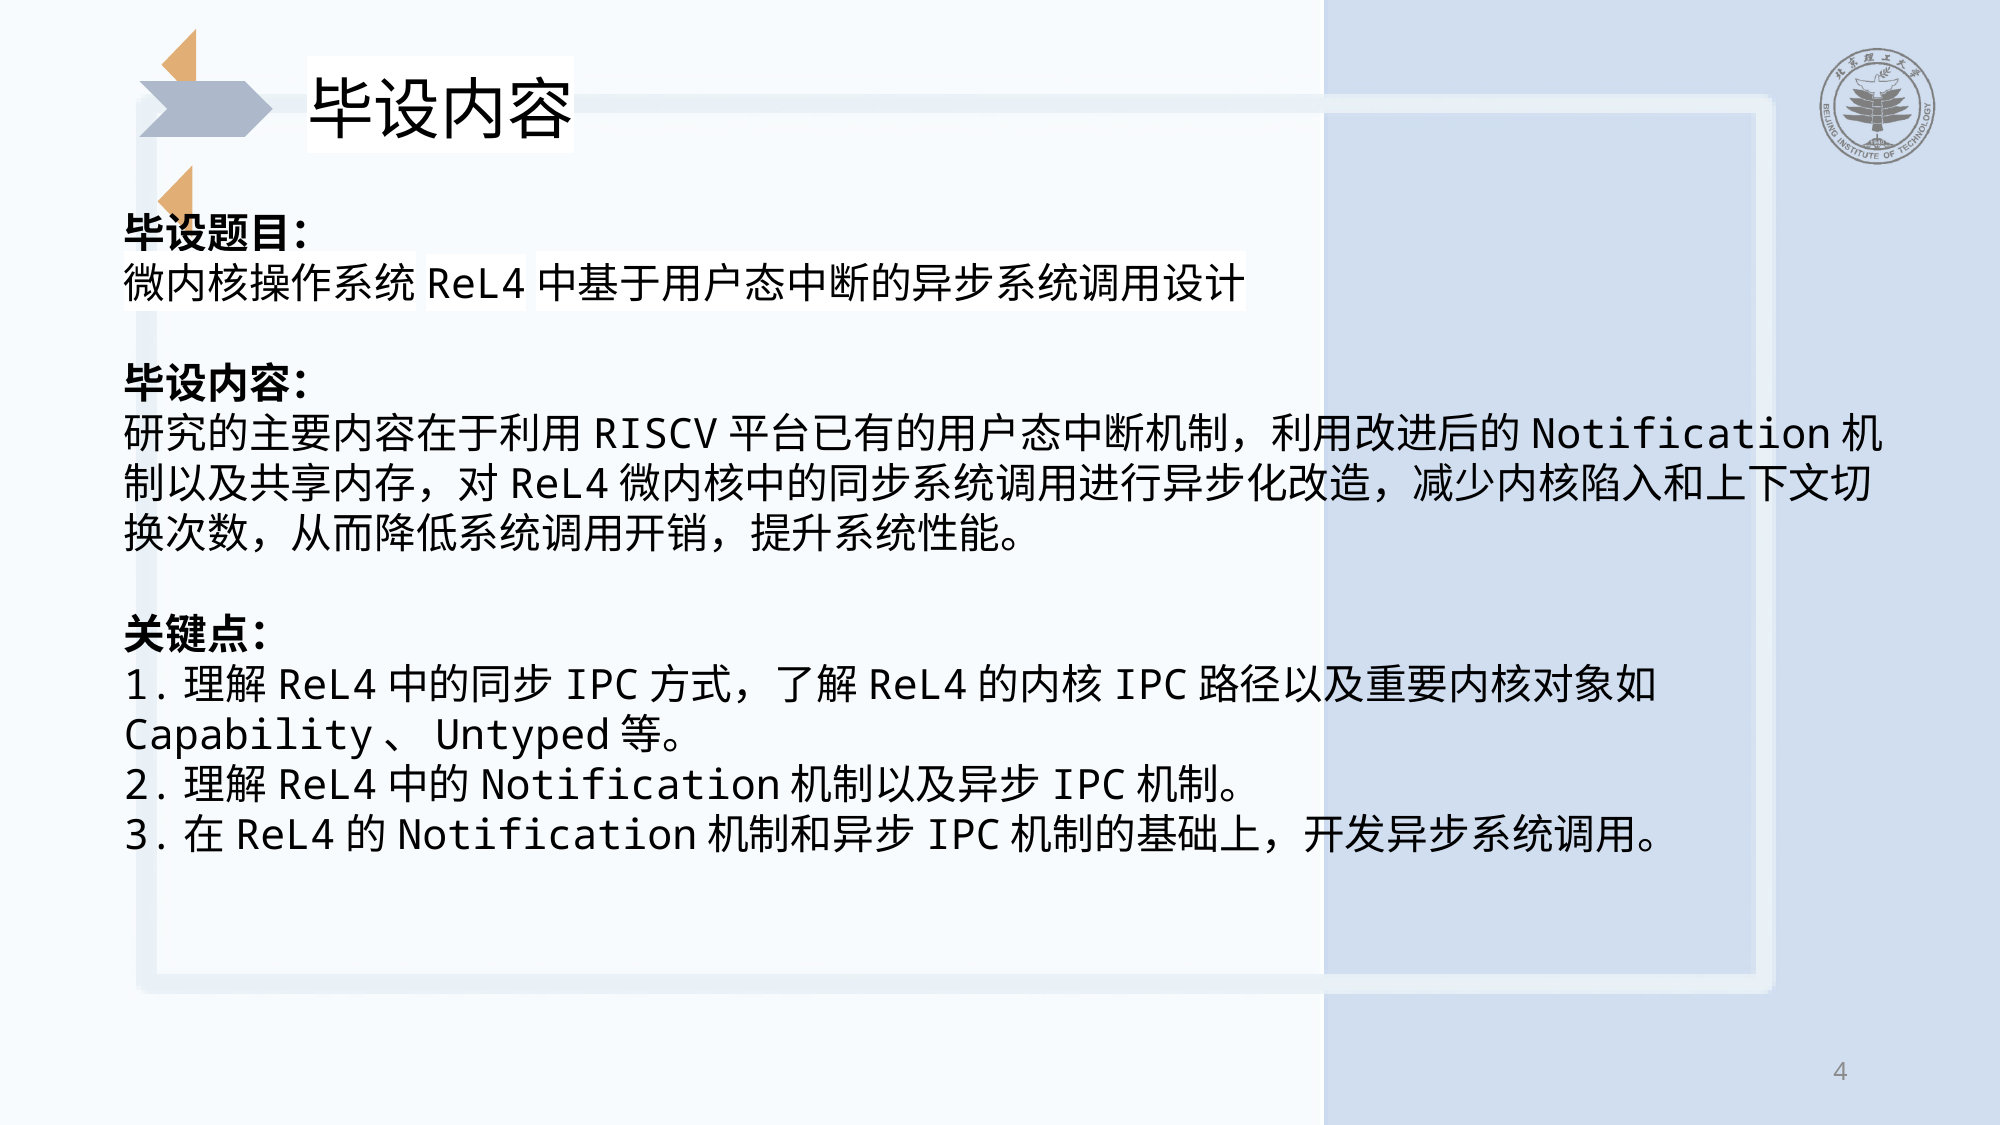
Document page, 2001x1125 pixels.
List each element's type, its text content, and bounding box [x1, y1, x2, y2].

text_box 毕设题目： 微内核操作系统ReL4中基于用户态中断的异步系统调用设计 毕设内容： 研究的主要内容在于利用RISCV平台已有的用户态中断机制，利用改进后的Notification机制以及共享内存，对ReL4微内核中的同步系统调用进⾏异步化改造，减少内核陷⼊和上下⽂切换次数，从⽽降低系统调用开销，提升系统性能。 关键点： 1.理解ReL4中的同步IPC方式，了解ReL4的内核IPC路径以及重要内核对象如Capability、Untyped等。 2.理解ReL4中的Notification机制以及异步IPC机制。 3.在ReL4的Notification机制和异步IPC机制的基础上，开发异步系统调用。 [109, 199, 1913, 915]
slide_number 4 [1412, 1042, 1863, 1103]
picture [1807, 45, 1951, 170]
text_box [136, 79, 275, 138]
text_box 毕设内容 [292, 59, 1175, 154]
